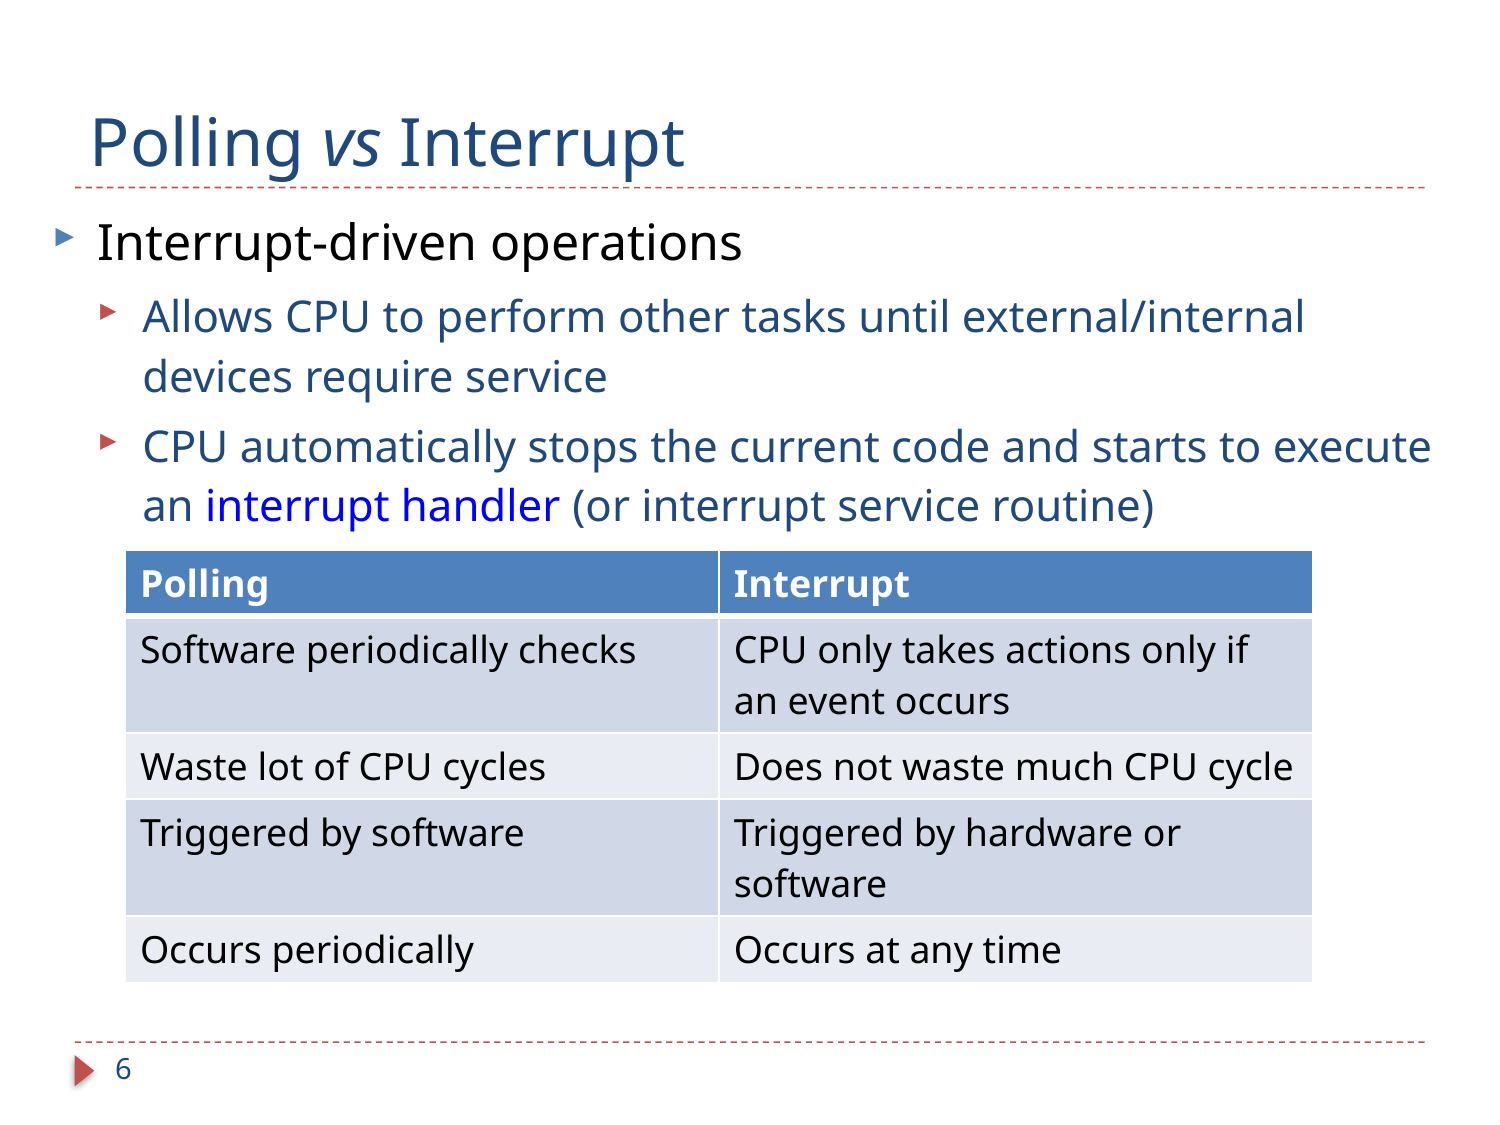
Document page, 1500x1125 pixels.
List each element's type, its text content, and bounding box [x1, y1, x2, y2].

list Interrupt-driven operations Allows CPU to perform other tasks until external/internal devices require service CPU automatically stops the current code and starts to execute an interrupt handler (or interrupt service routine) [37, 200, 1450, 1010]
slide_number 6 [100, 1042, 426, 1103]
title Polling vs Interrupt [75, 24, 1425, 188]
